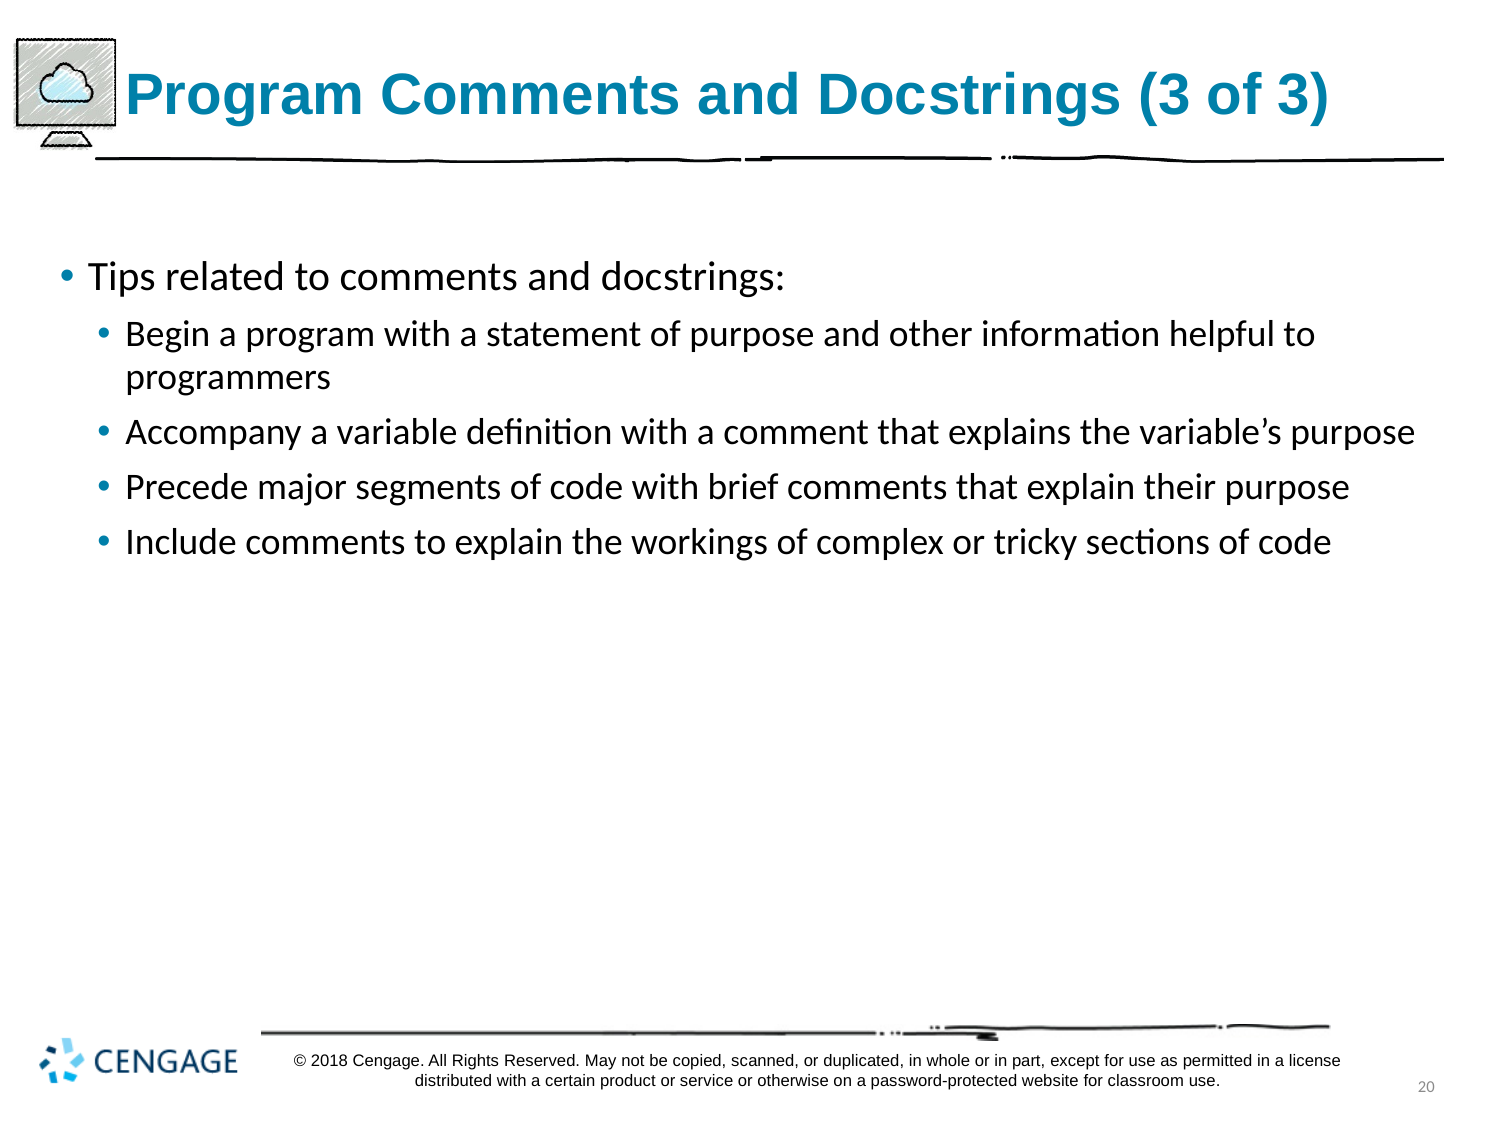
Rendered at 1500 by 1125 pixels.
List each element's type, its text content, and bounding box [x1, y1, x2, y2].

list Tips related to comments and doc strings: Begin a program with a statement of purpose and other information helpful to programmers Accompany a variable definition with a comment that explains the variable’s purpose Precede major segments of code with brief comments that explain their purpose Include comments to explain the workings of complex or tricky sections of code [59, 252, 1441, 567]
title Program Comments and Doc strings (3 of 3) [125, 55, 1442, 127]
picture [261, 1024, 1331, 1041]
picture [13, 36, 117, 151]
picture [95, 155, 1444, 163]
footer © 2018 Cengage. All Rights Reserved. May not be copied, scanned, or duplicated, in whole or in part, except for use as permitted in a license distributed with a certain product or service or otherwise on a password-protected website for classroom use. [262, 1050, 1375, 1091]
picture [19, 1024, 250, 1096]
